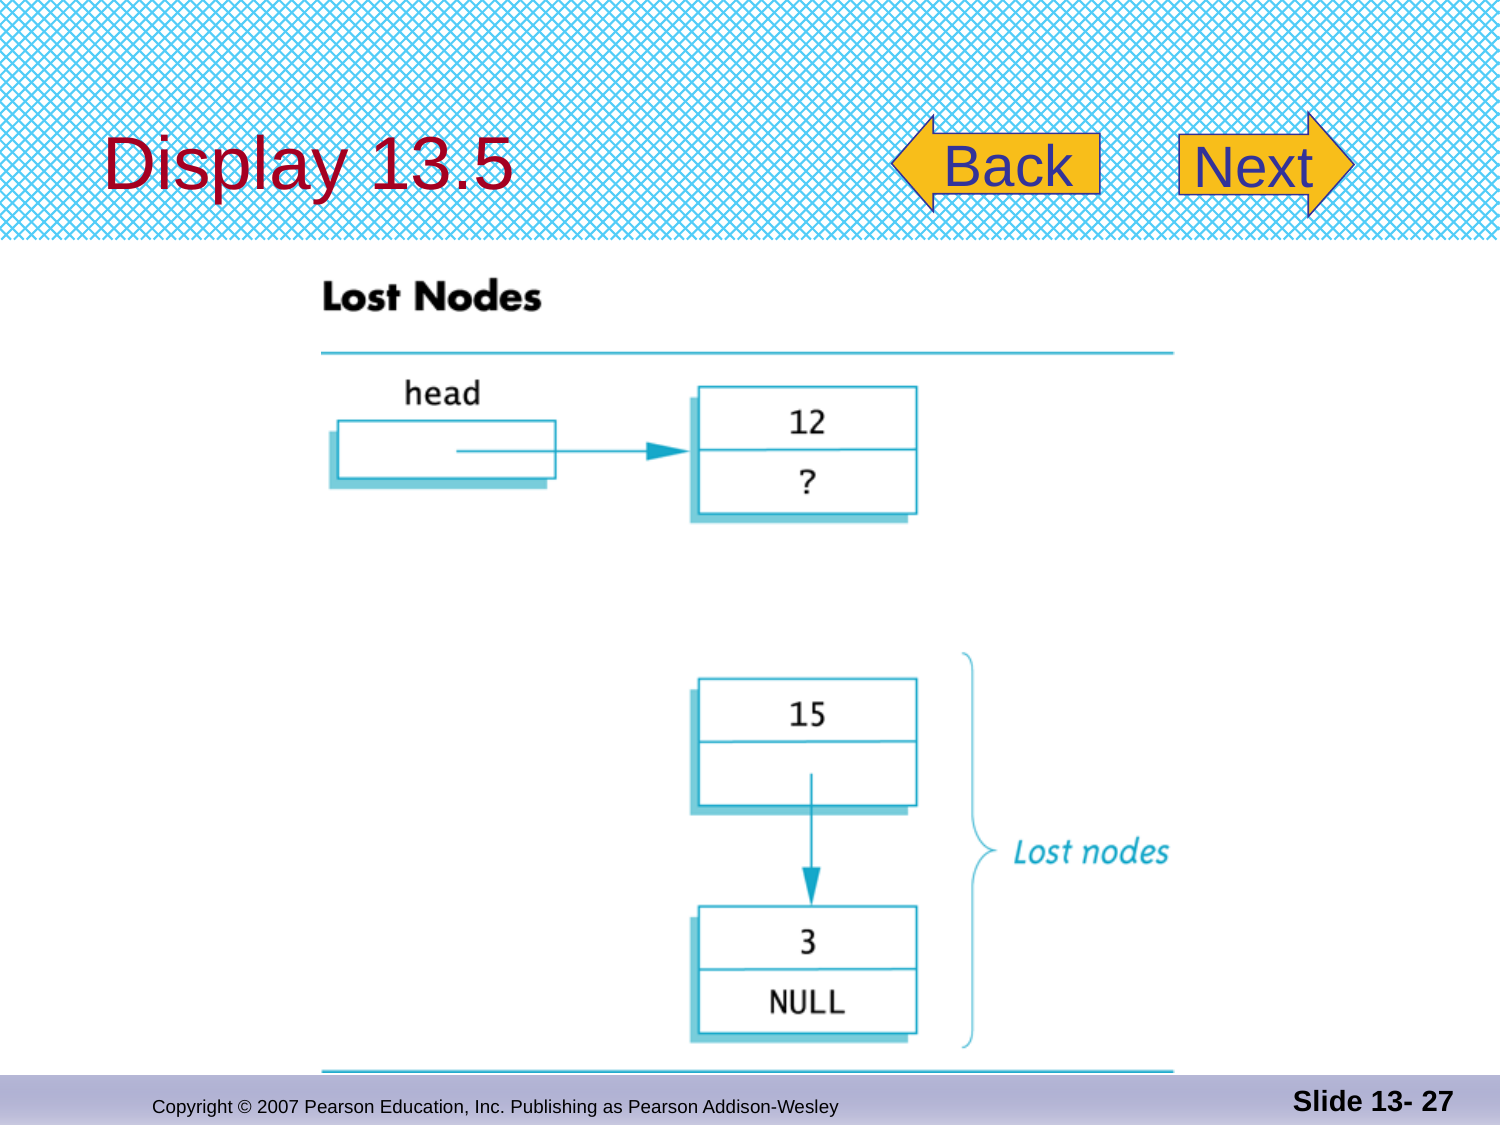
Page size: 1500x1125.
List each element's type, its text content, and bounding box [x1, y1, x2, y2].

slide_number Slide 13- 27 [1156, 1049, 1470, 1125]
picture [321, 272, 1175, 1074]
title Display 13.5 [87, 49, 1451, 213]
